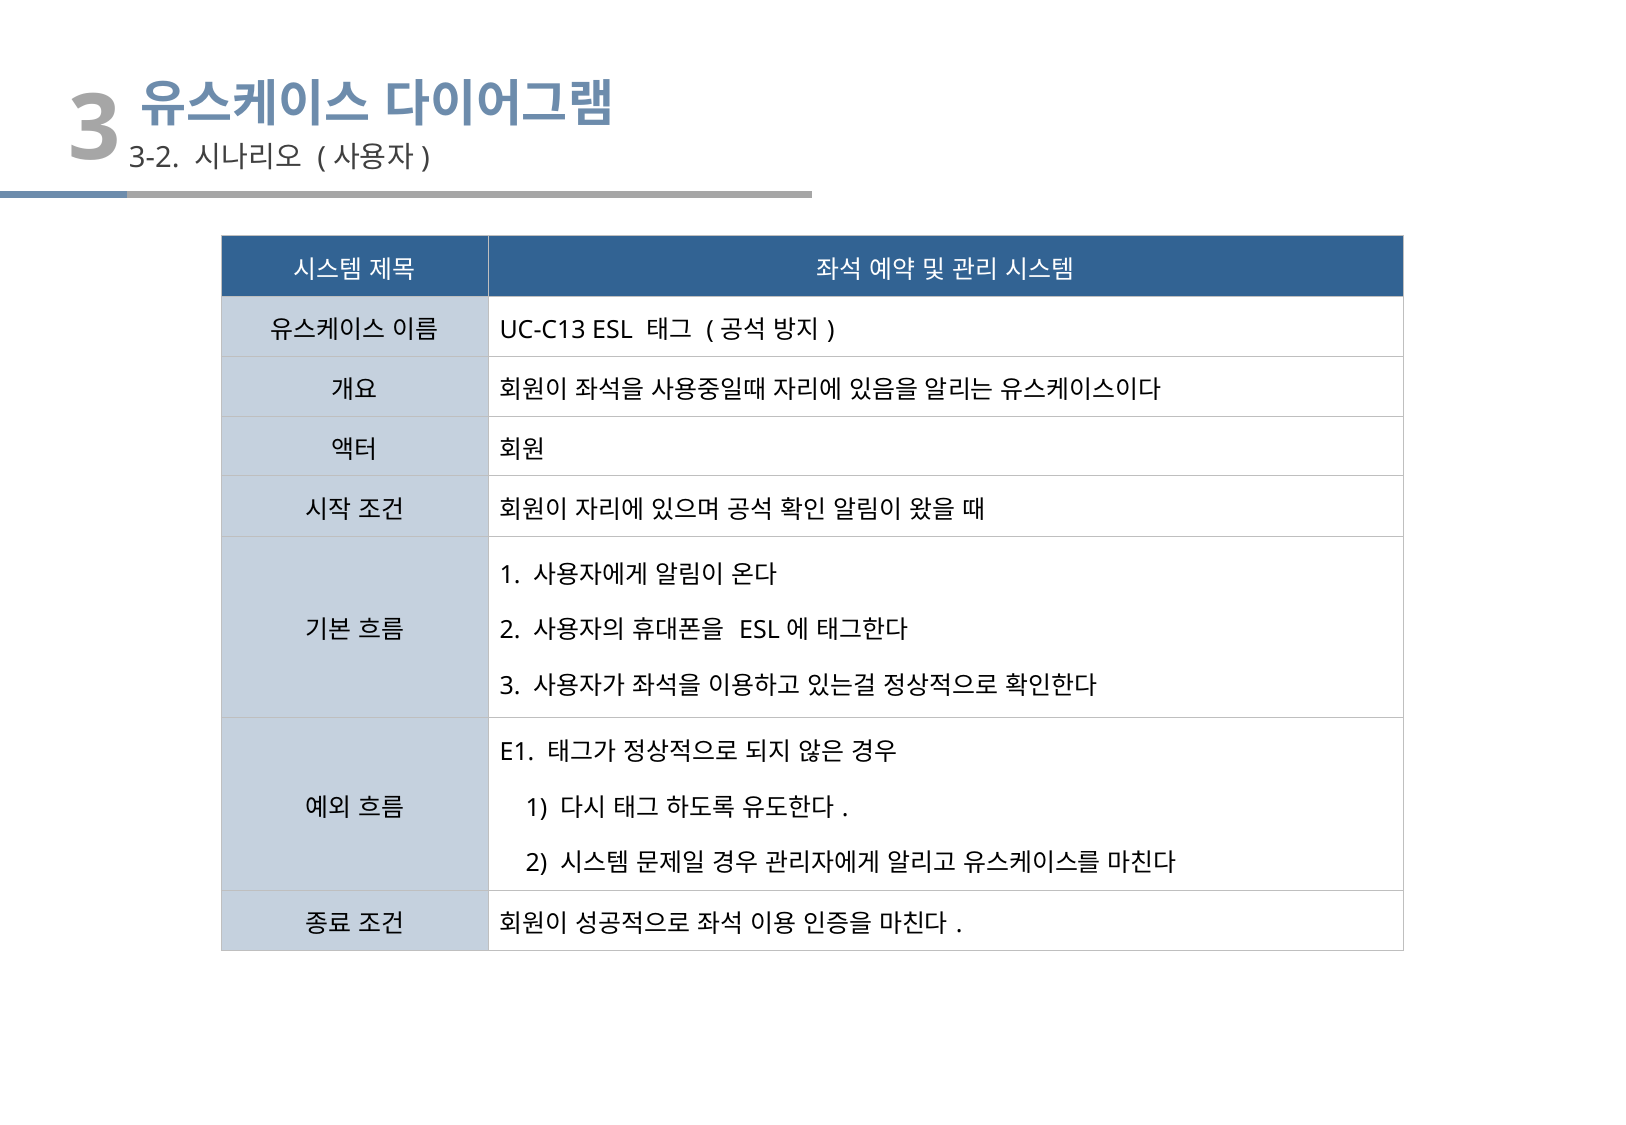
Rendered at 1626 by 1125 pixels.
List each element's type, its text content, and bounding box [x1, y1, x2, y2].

table_cell 개요 [222, 357, 488, 416]
table_cell 액터 [222, 417, 488, 475]
table_header 좌석 예약 및 관리 시스템 [489, 236, 1403, 296]
table_cell 종료 조건 [222, 891, 488, 950]
table_header 시스템 제목 [222, 236, 488, 296]
table_cell UC-C13 ESL 태그 (공석 방지) [489, 297, 1403, 356]
table_cell 시작 조건 [222, 476, 488, 536]
text_box 유스케이스 다이어그램 [127, 64, 629, 139]
text_box 3 [53, 38, 127, 186]
table_cell 1. 사용자에게 알림이 온다 2. 사용자의 휴대폰을 ESL에 태그한다 3. 사용자가 좌석을 이용하고 있는걸 정상적으로 확인한다 [489, 537, 1403, 717]
table_cell 회원 [489, 417, 1403, 475]
table_cell 회원이 자리에 있으며 공석 확인 알림이 왔을 때 [489, 476, 1403, 536]
table_cell 유스케이스 이름 [222, 297, 488, 356]
text_box 3-2. 시나리오 (사용자) [127, 131, 445, 181]
table_cell 예외 흐름 [222, 718, 488, 890]
table_cell E1. 태그가 정상적으로 되지 않은 경우 1) 다시 태그 하도록 유도한다. 2) 시스템 문제일 경우 관리자에게 알리고 유스케이스를 마친다 [489, 718, 1403, 890]
table_cell 회원이 좌석을 사용중일때 자리에 있음을 알리는 유스케이스이다 [489, 357, 1403, 416]
table_cell 회원이 성공적으로 좌석 이용 인증을 마친다. [489, 891, 1403, 950]
table_cell 기본 흐름 [222, 537, 488, 717]
